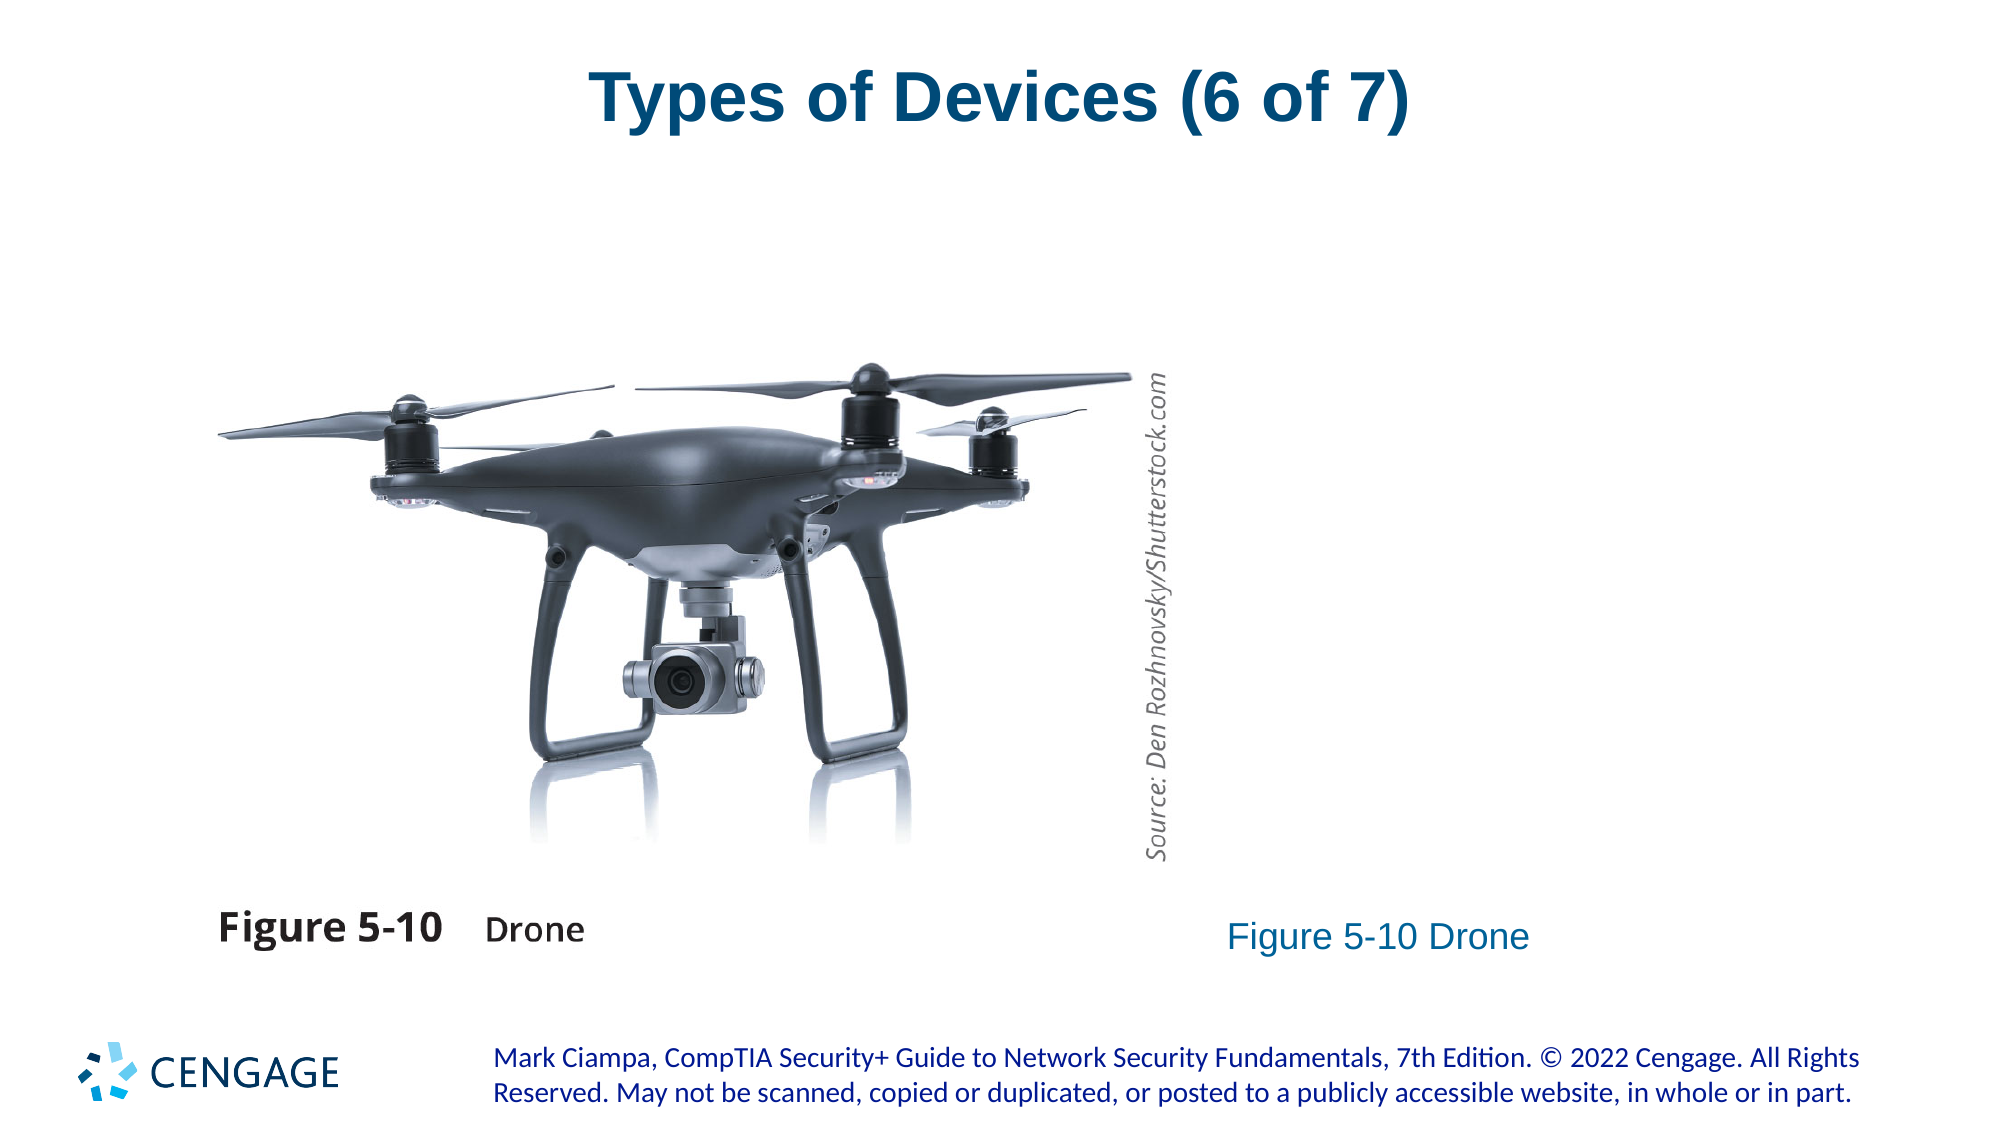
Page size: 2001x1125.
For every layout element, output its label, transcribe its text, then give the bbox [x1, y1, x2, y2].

title Types of Devices (6 of 7) [137, 59, 1863, 171]
picture [217, 362, 1172, 951]
list Figure 5-10 Drone [1226, 911, 1880, 965]
picture [78, 1042, 338, 1101]
